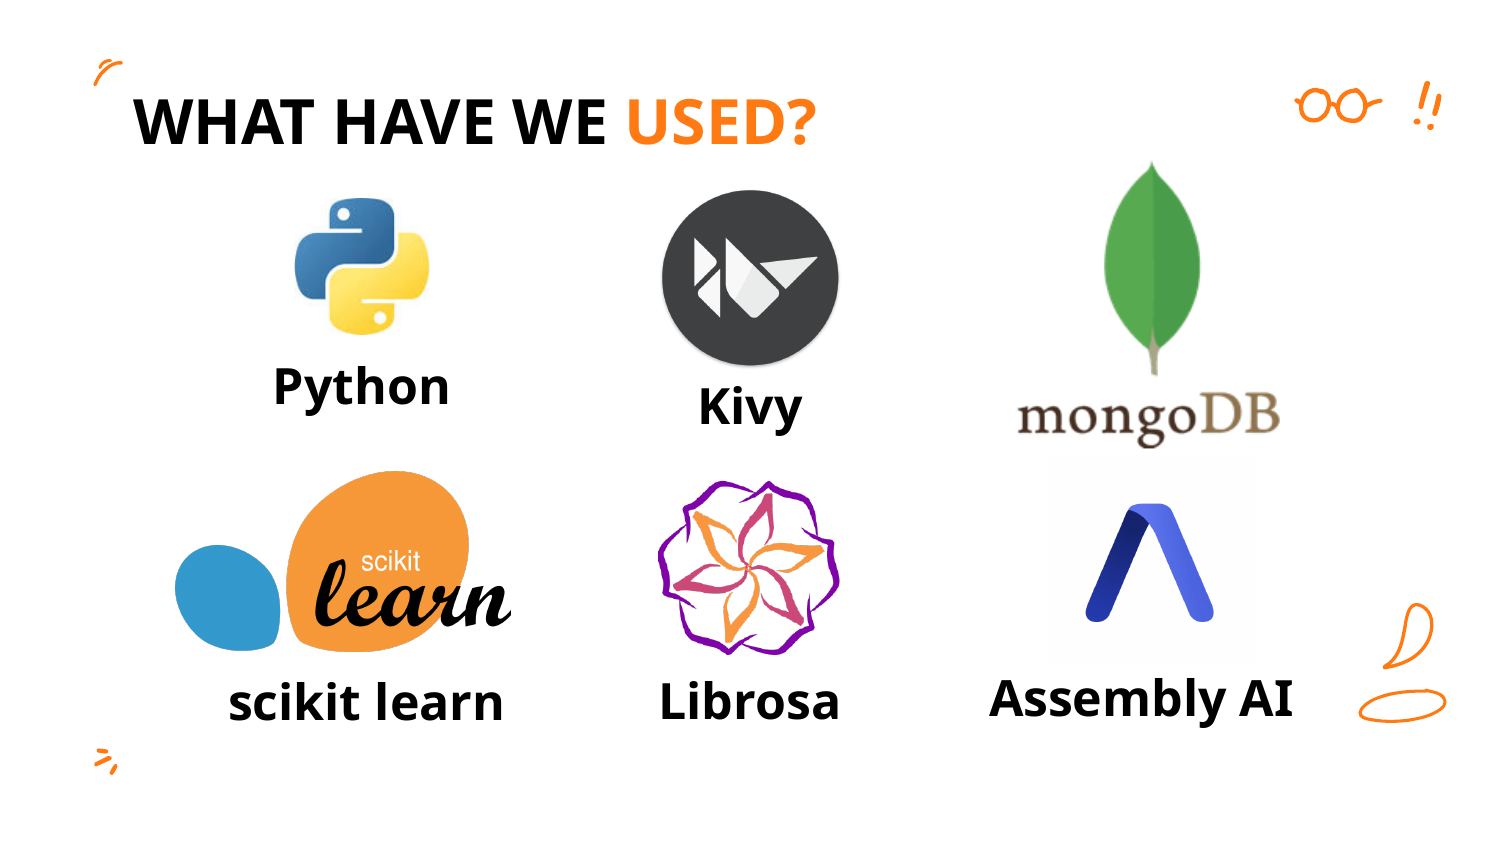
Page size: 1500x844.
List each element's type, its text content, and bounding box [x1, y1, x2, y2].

picture [294, 198, 430, 335]
picture [653, 181, 847, 375]
picture [174, 470, 511, 652]
subtitle Kivy [558, 390, 942, 450]
text_box Assembly AI [955, 683, 1328, 742]
picture [658, 470, 842, 655]
picture [950, 101, 1352, 664]
subtitle scikit learn [175, 686, 559, 746]
subtitle Librosa [588, 685, 911, 745]
title WHAT HAVE WE USED? [118, 72, 1382, 167]
subtitle Python [170, 371, 554, 430]
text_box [1293, 87, 1383, 124]
